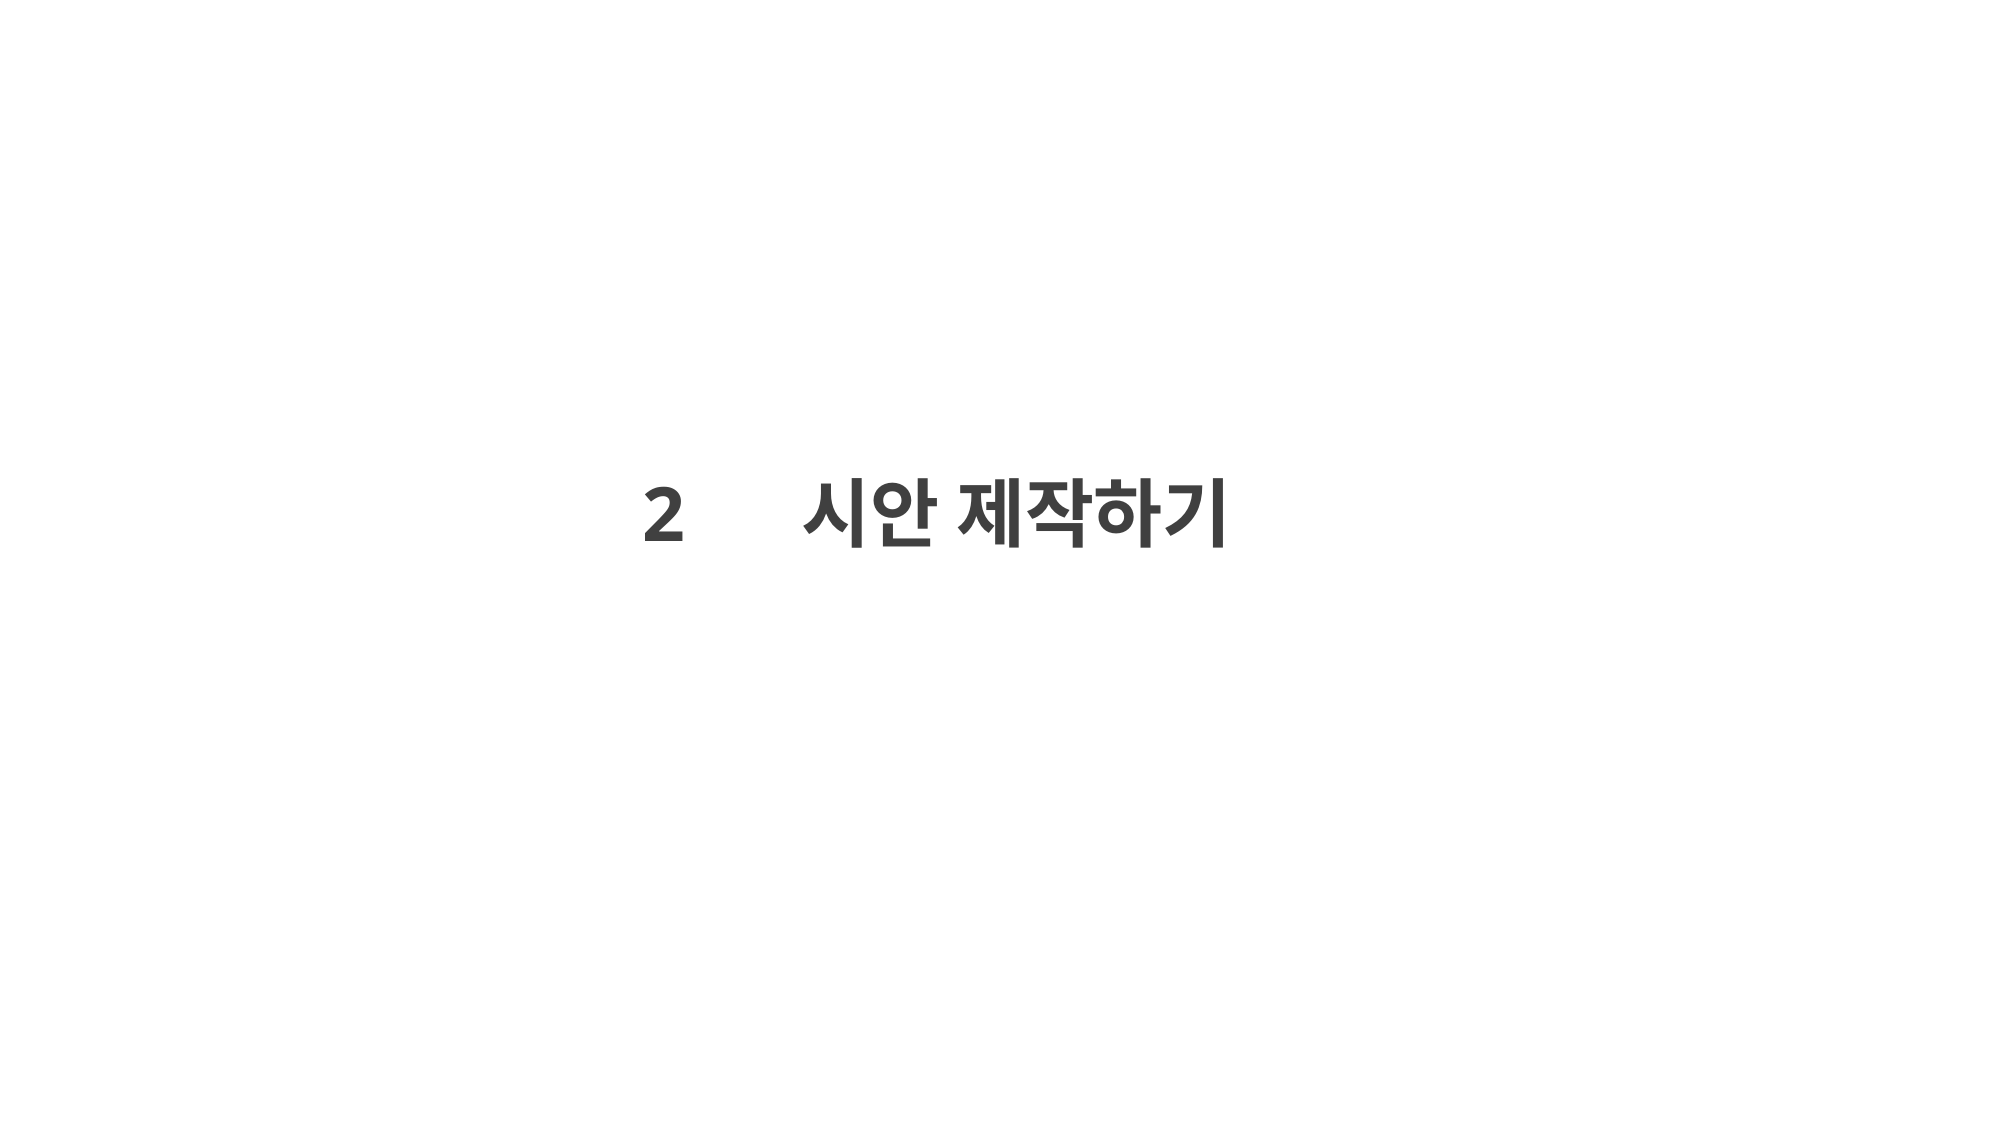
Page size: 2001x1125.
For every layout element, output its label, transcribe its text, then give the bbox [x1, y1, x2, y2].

text_box 2 시안 제작하기 [82, 440, 1793, 566]
